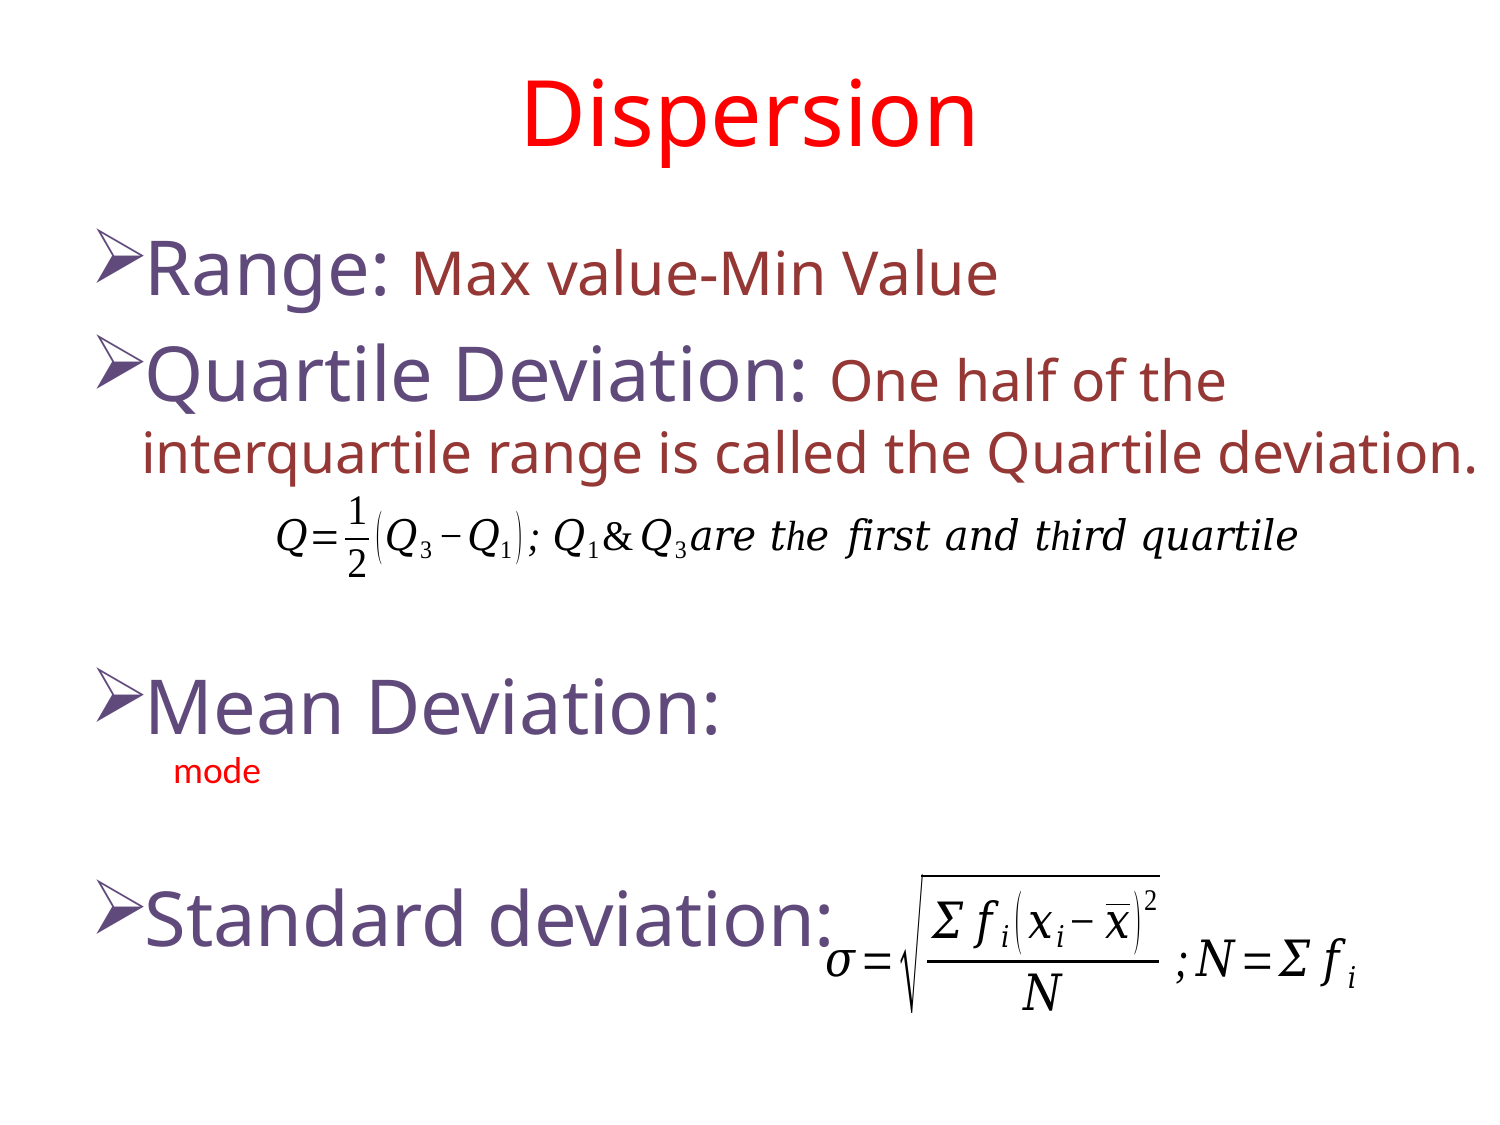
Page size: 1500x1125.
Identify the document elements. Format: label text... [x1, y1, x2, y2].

list Range: Max value-Min Value Quartile Deviation: One half of the interquartile range is called the Quartile deviation. Mean Deviation: Standard deviation: [75, 212, 1500, 1025]
title Dispersion [75, 45, 1425, 175]
